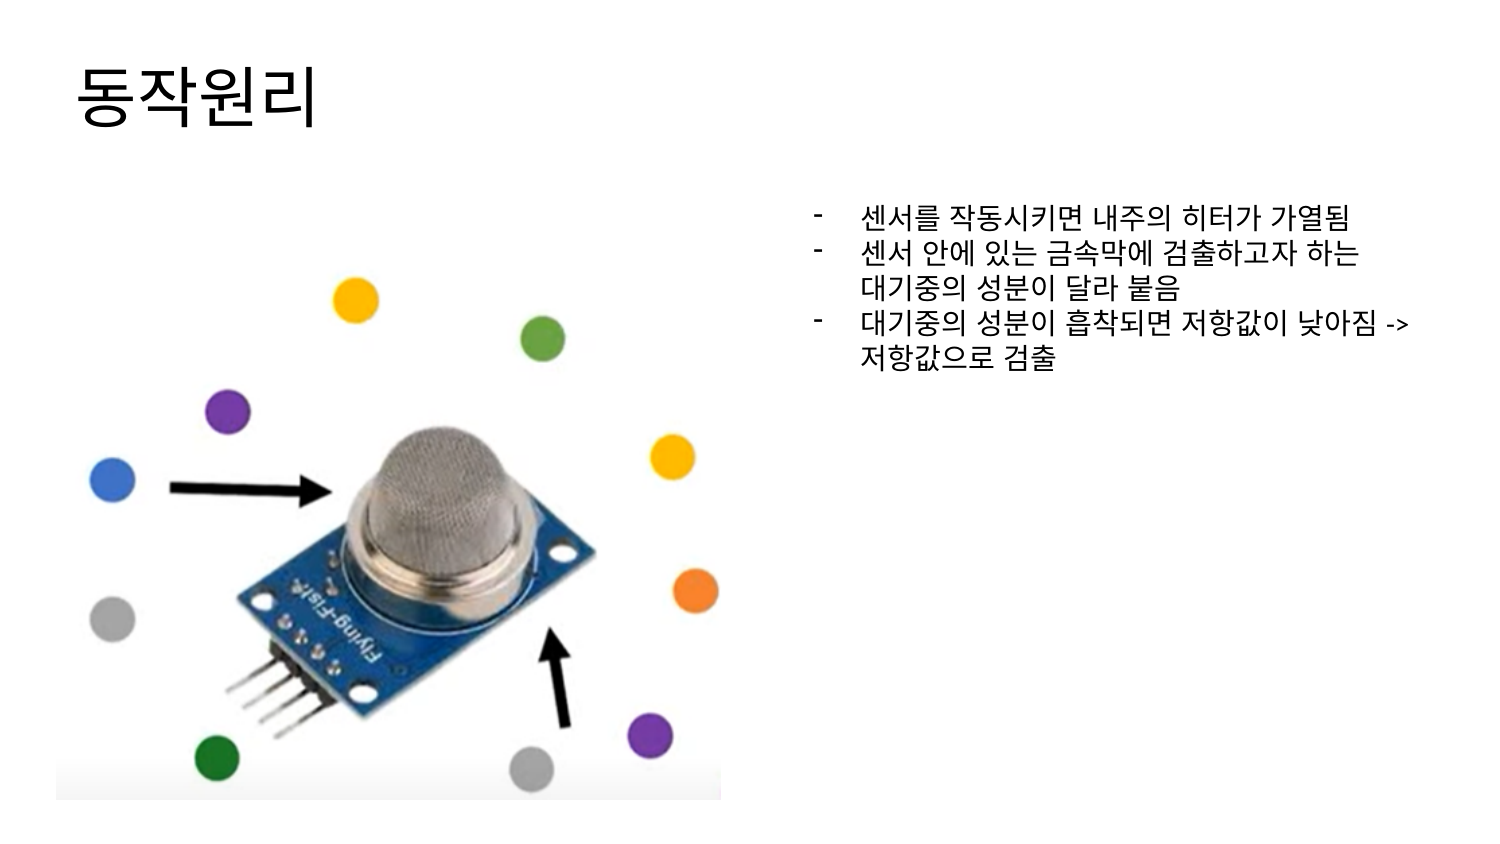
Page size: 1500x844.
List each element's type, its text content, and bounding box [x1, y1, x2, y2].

picture [56, 255, 721, 800]
text_box 동작원리 [60, 48, 1303, 143]
text_box 센서를 작동시키면 내주의 히터가 가열됨 센서 안에 있는 금속막에 검출하고자 하는 대기중의 성분이 달라 붙음 대기중의 성분이 흡착되면 저항값이 낮아짐-> 저항값으로 검출 [798, 192, 1463, 383]
